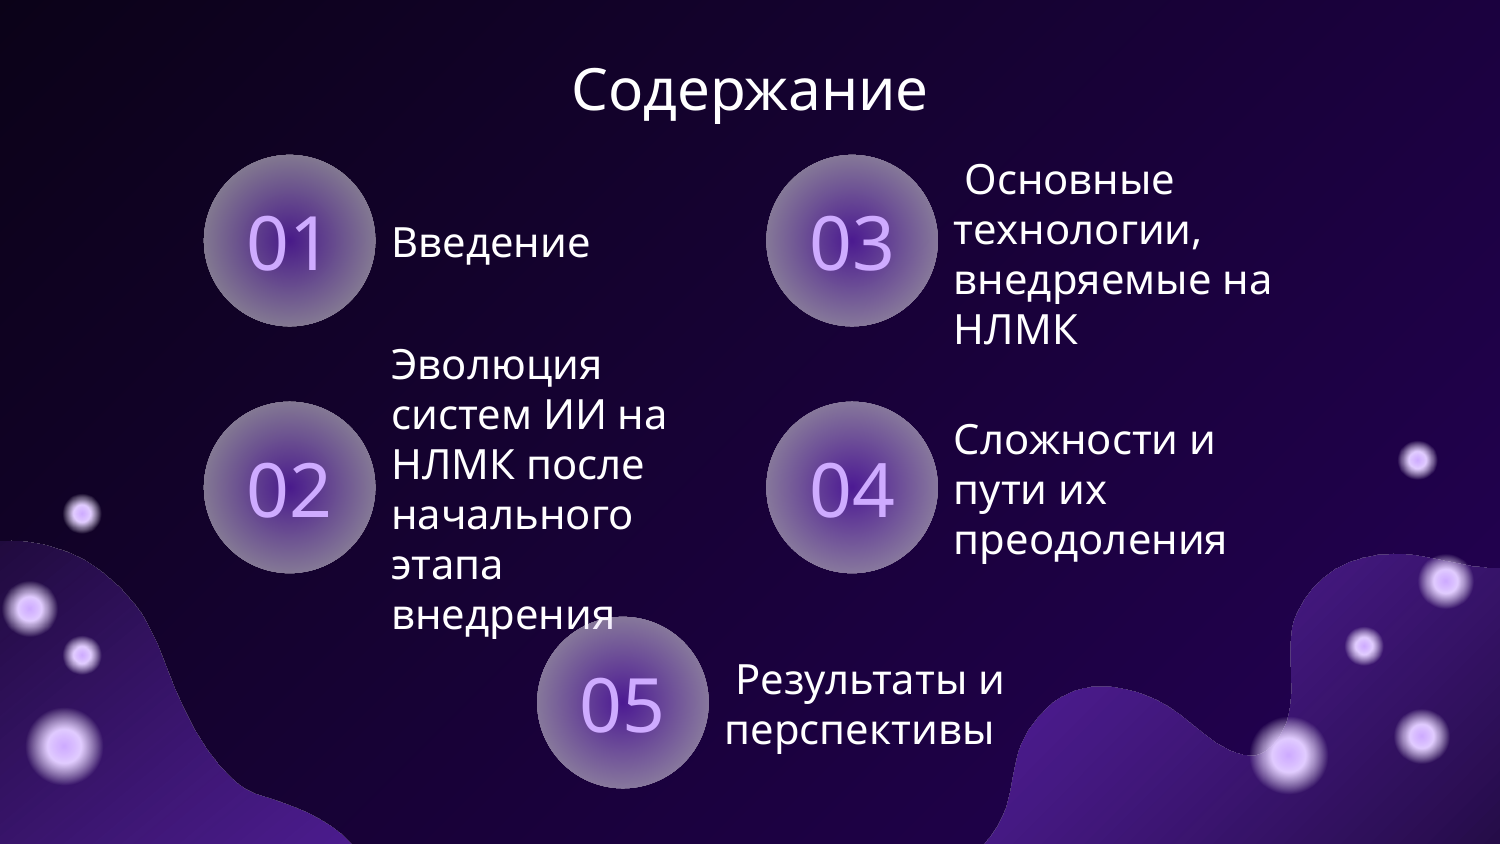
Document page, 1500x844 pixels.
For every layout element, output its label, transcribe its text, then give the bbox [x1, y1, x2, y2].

text_box [785, 295, 919, 327]
subtitle Основные технологии, внедряемые на НЛМК [938, 199, 1292, 307]
text_box [786, 542, 919, 574]
subtitle Эволюция систем ИИ на НЛМК после начального этапа внедрения [376, 433, 730, 542]
subtitle Сложности и пути их преодоления [938, 433, 1292, 542]
title 01 [203, 186, 376, 295]
subtitle Введение [376, 186, 730, 295]
title 02 [203, 433, 376, 542]
text_box [556, 757, 690, 789]
text_box [556, 616, 689, 648]
text_box [786, 154, 919, 186]
title 04 [766, 433, 938, 542]
text_box 05 [537, 648, 709, 757]
text_box [223, 295, 356, 327]
title Содержание [118, 37, 1382, 132]
text_box [785, 401, 919, 433]
text_box [223, 542, 356, 574]
text_box [223, 154, 356, 186]
text_box Результаты и перспективы [709, 648, 1063, 757]
text_box [223, 401, 356, 433]
title 03 [766, 186, 938, 295]
